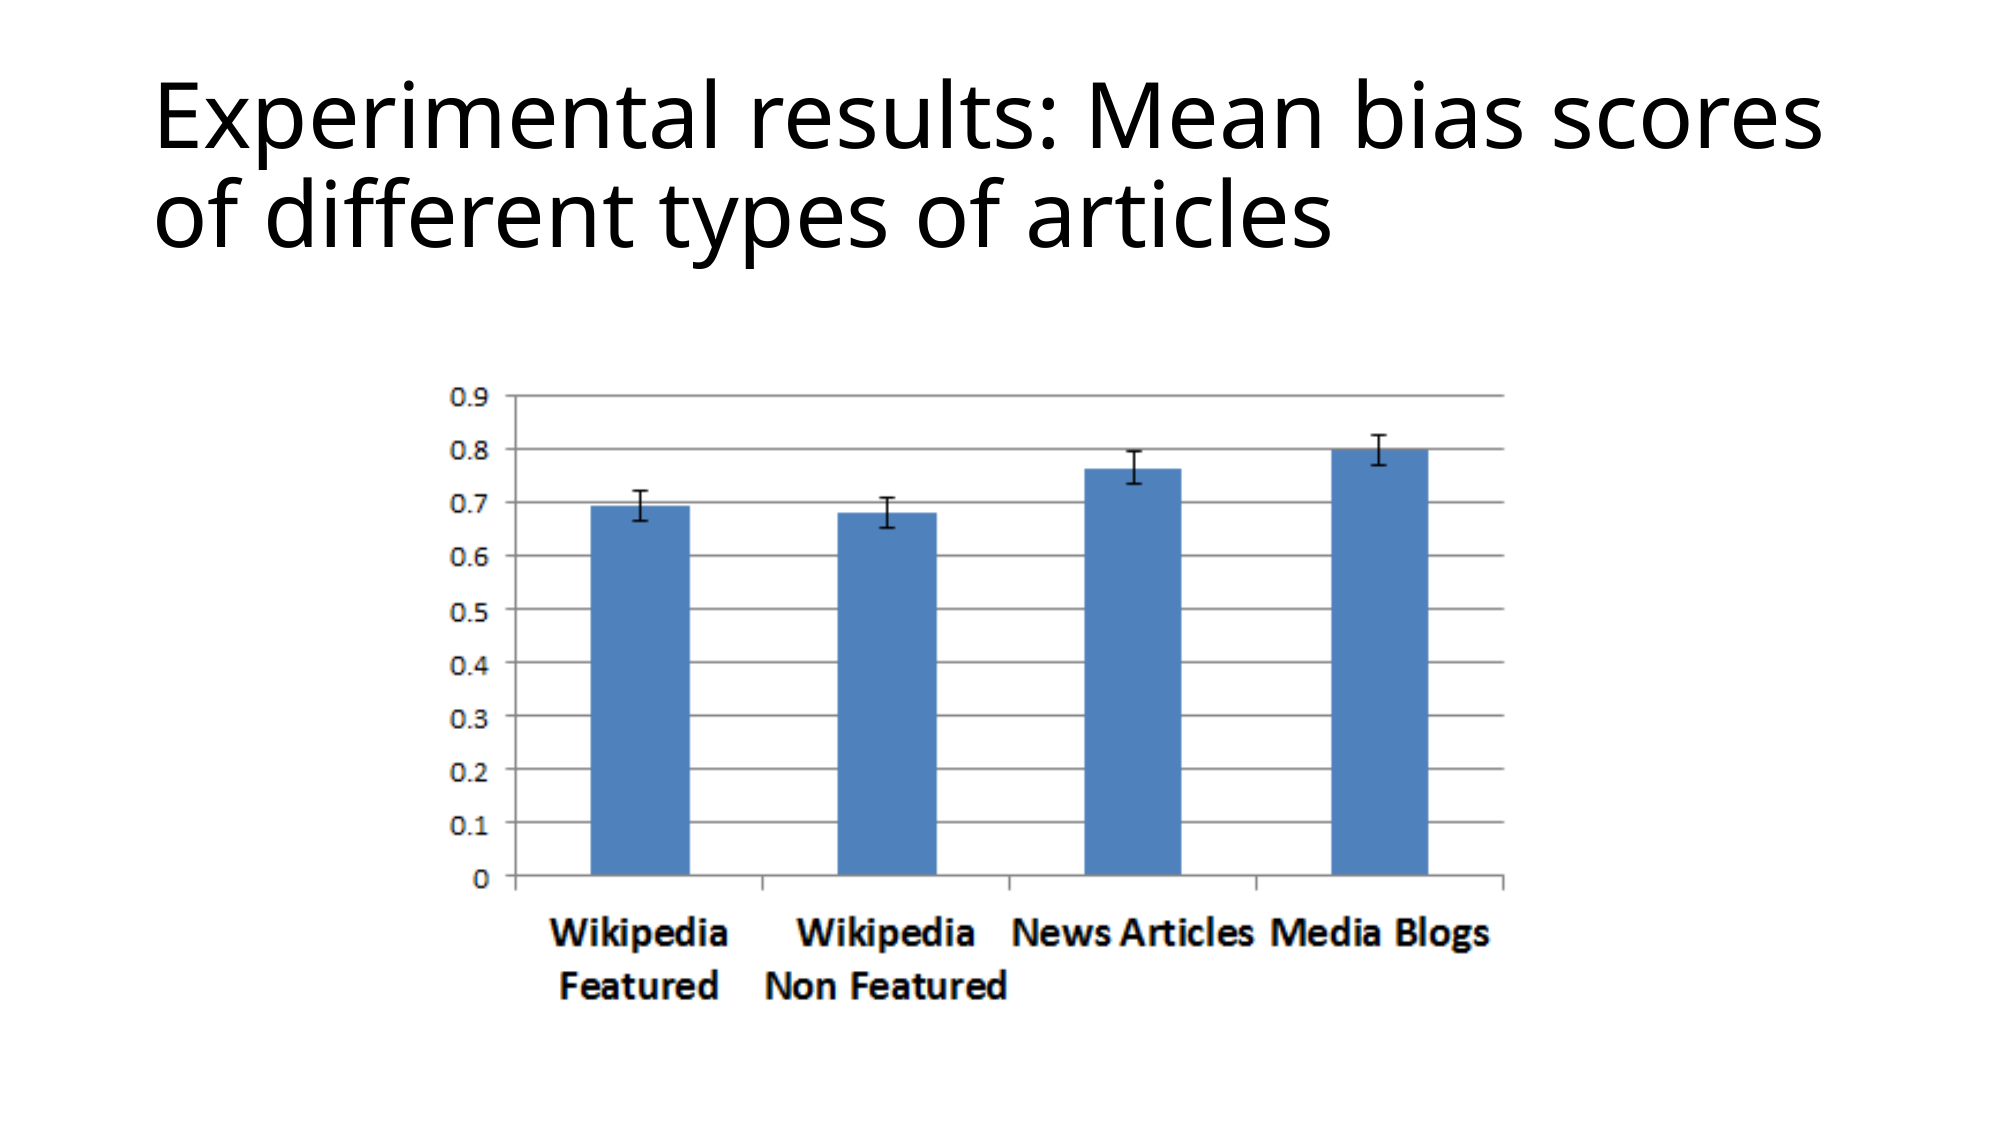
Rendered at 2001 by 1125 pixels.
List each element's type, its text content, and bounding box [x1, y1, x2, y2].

picture [439, 372, 1519, 1014]
title Experimental results: Mean bias scores of different types of articles [137, 59, 1863, 278]
